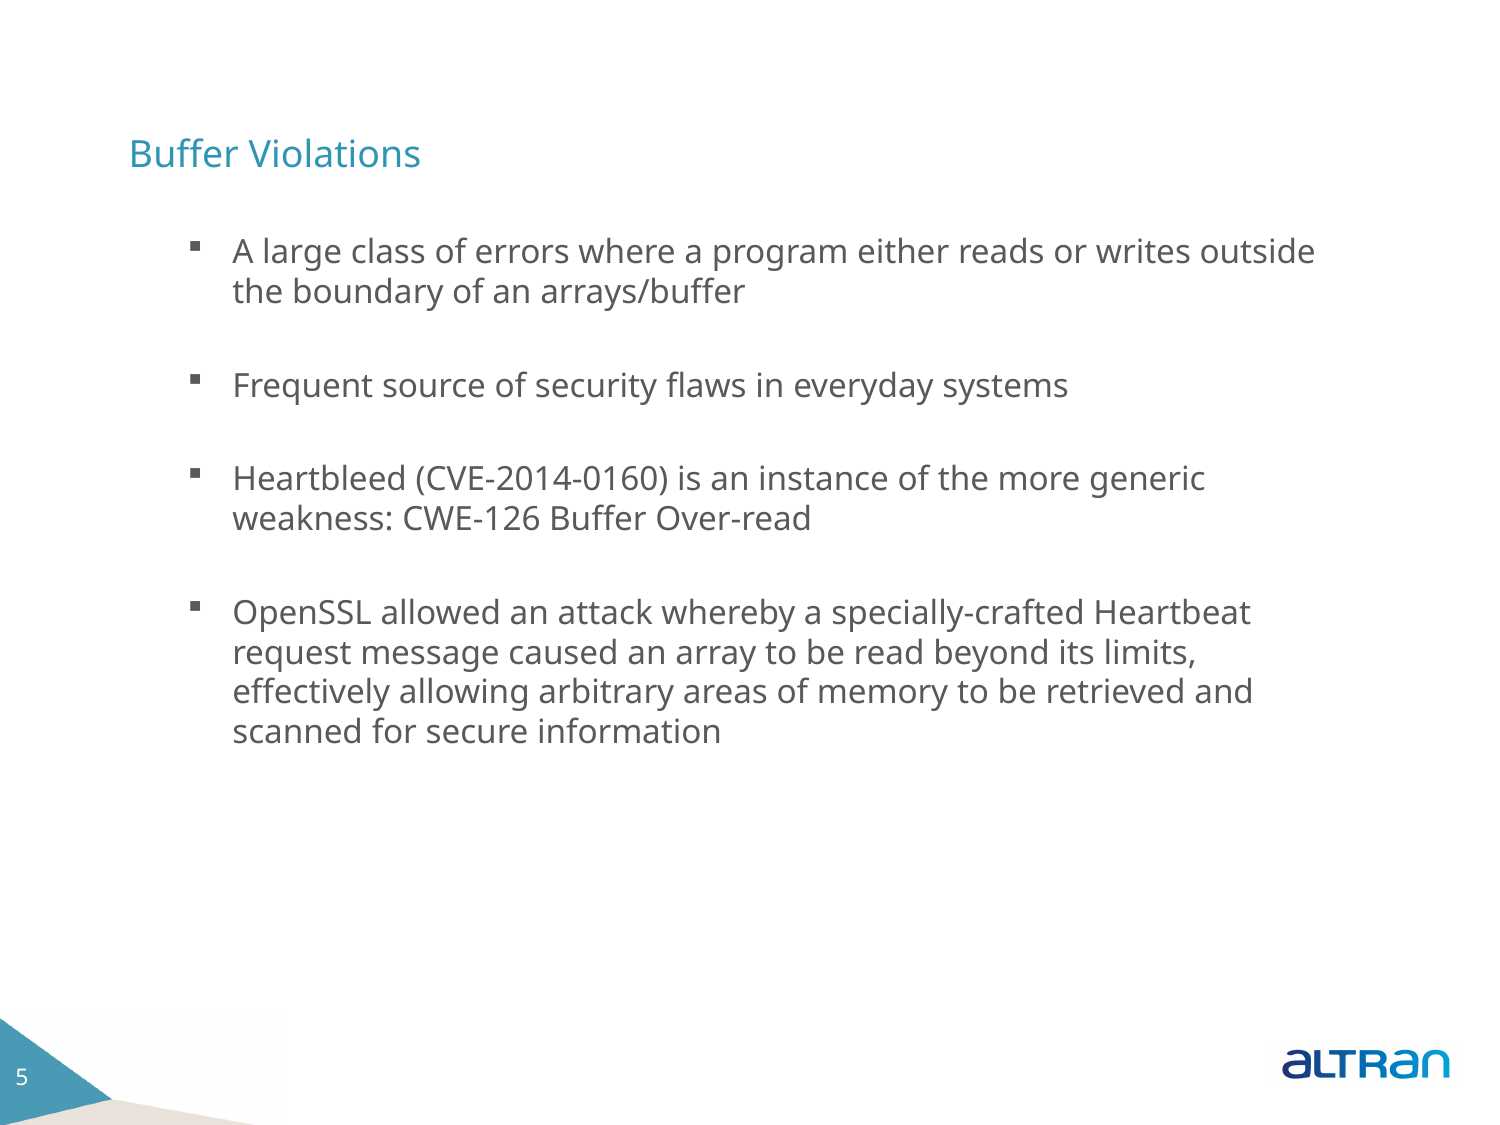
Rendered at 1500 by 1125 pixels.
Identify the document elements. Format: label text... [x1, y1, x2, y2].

slide_number 5 [0, 1055, 137, 1116]
title Buffer Violations [113, 122, 1393, 220]
picture [1270, 1044, 1464, 1087]
list A large class of errors where a program either reads or writes outside the boundary of an arrays/buffer Frequent source of security flaws in everyday systems Heartbleed (CVE-2014-0160) is an instance of the more generic weakness: CWE-126 Buffer Over-read OpenSSL allowed an attack whereby a specially-crafted Heartbeat request message caused an array to be read beyond its limits, effectively allowing arbitrary areas of memory to be retrieved and scanned for secure information [113, 223, 1378, 990]
picture [0, 1012, 287, 1125]
